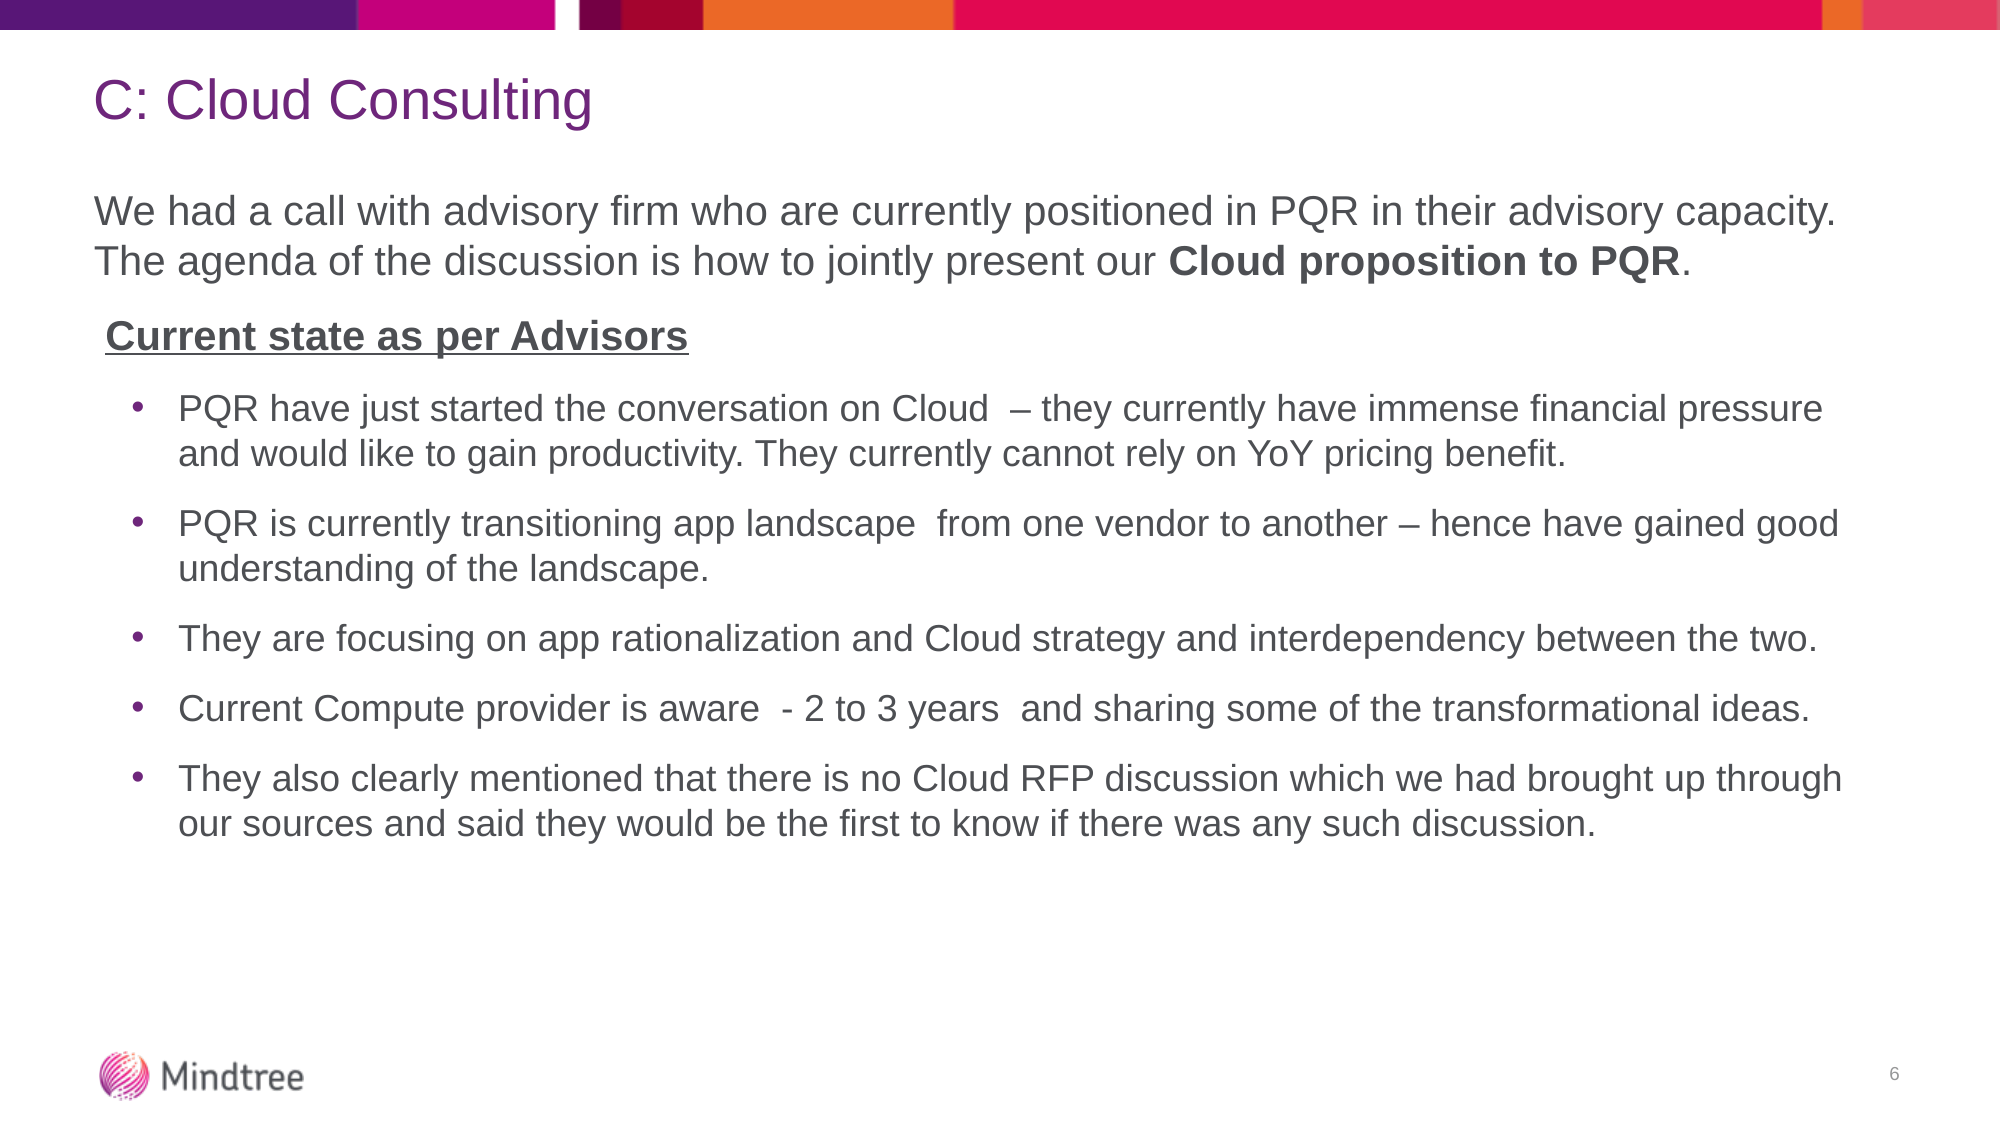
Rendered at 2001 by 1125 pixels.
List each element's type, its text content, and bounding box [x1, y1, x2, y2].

picture [99, 1051, 304, 1101]
title C: Cloud Consulting [93, 44, 1894, 149]
list We had a call with advisory firm who are currently positioned in PQR in their advisory capacity. The agenda of the discussion is how to jointly present our Cloud proposition to PQR. Current state as per Advisors PQR have just started the conversation on Cloud – they currently have immense financial pressure and would like to gain productivity. They currently cannot rely on YoY pricing benefit. PQR is currently transitioning app landscape from one vendor to another – hence have gained good understanding of the landscape. They are focusing on app rationalization and Cloud strategy and interdependency between the two. Current Compute provider is aware - 2 to 3 years and sharing some of the transformational ideas. They also clearly mentioned that there is no Cloud RFP discussion which we had brought up through our sources and said they would be the first to know if there was any such discussion. [93, 183, 1894, 922]
slide_number 6 [1815, 1043, 1900, 1104]
picture [0, 0, 2000, 30]
